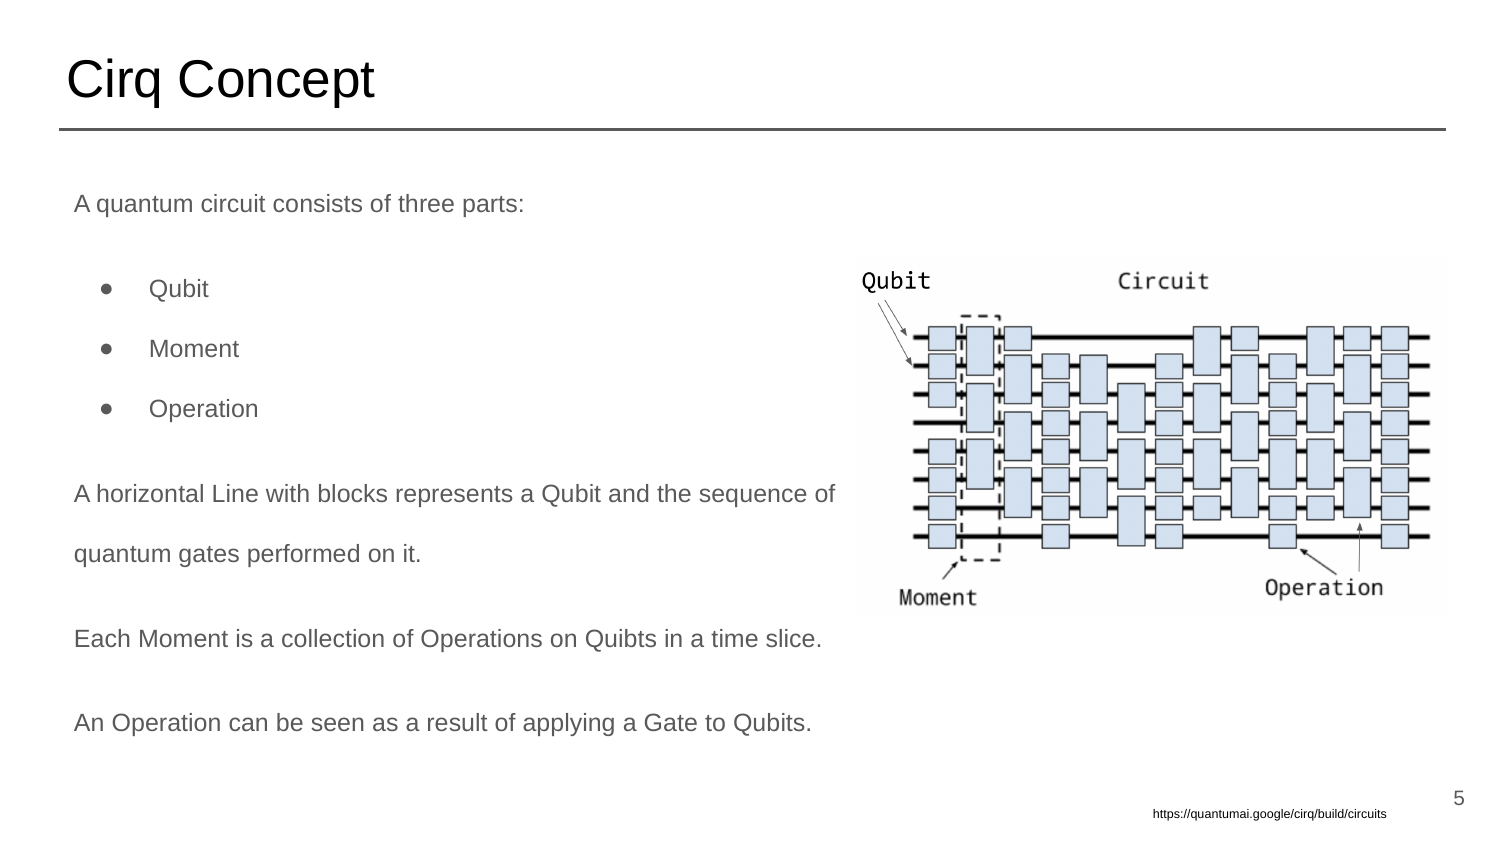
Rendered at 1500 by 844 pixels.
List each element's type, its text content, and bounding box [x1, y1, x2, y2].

list A quantum circuit consists of three parts: Qubit Moment Operation A horizontal Line with blocks represents a Qubit and the sequence of quantum gates performed on it. Each Moment is a collection of Operations on Quibts in a time slice. An Operation can be seen as a result of applying a Gate to Qubits. [58, 172, 870, 752]
text_box https://quantumai.google/cirq/build/circuits [1040, 798, 1500, 829]
picture [854, 257, 1450, 615]
title Cirq Concept [51, 29, 1449, 124]
slide_number ‹#› [1389, 764, 1480, 798]
